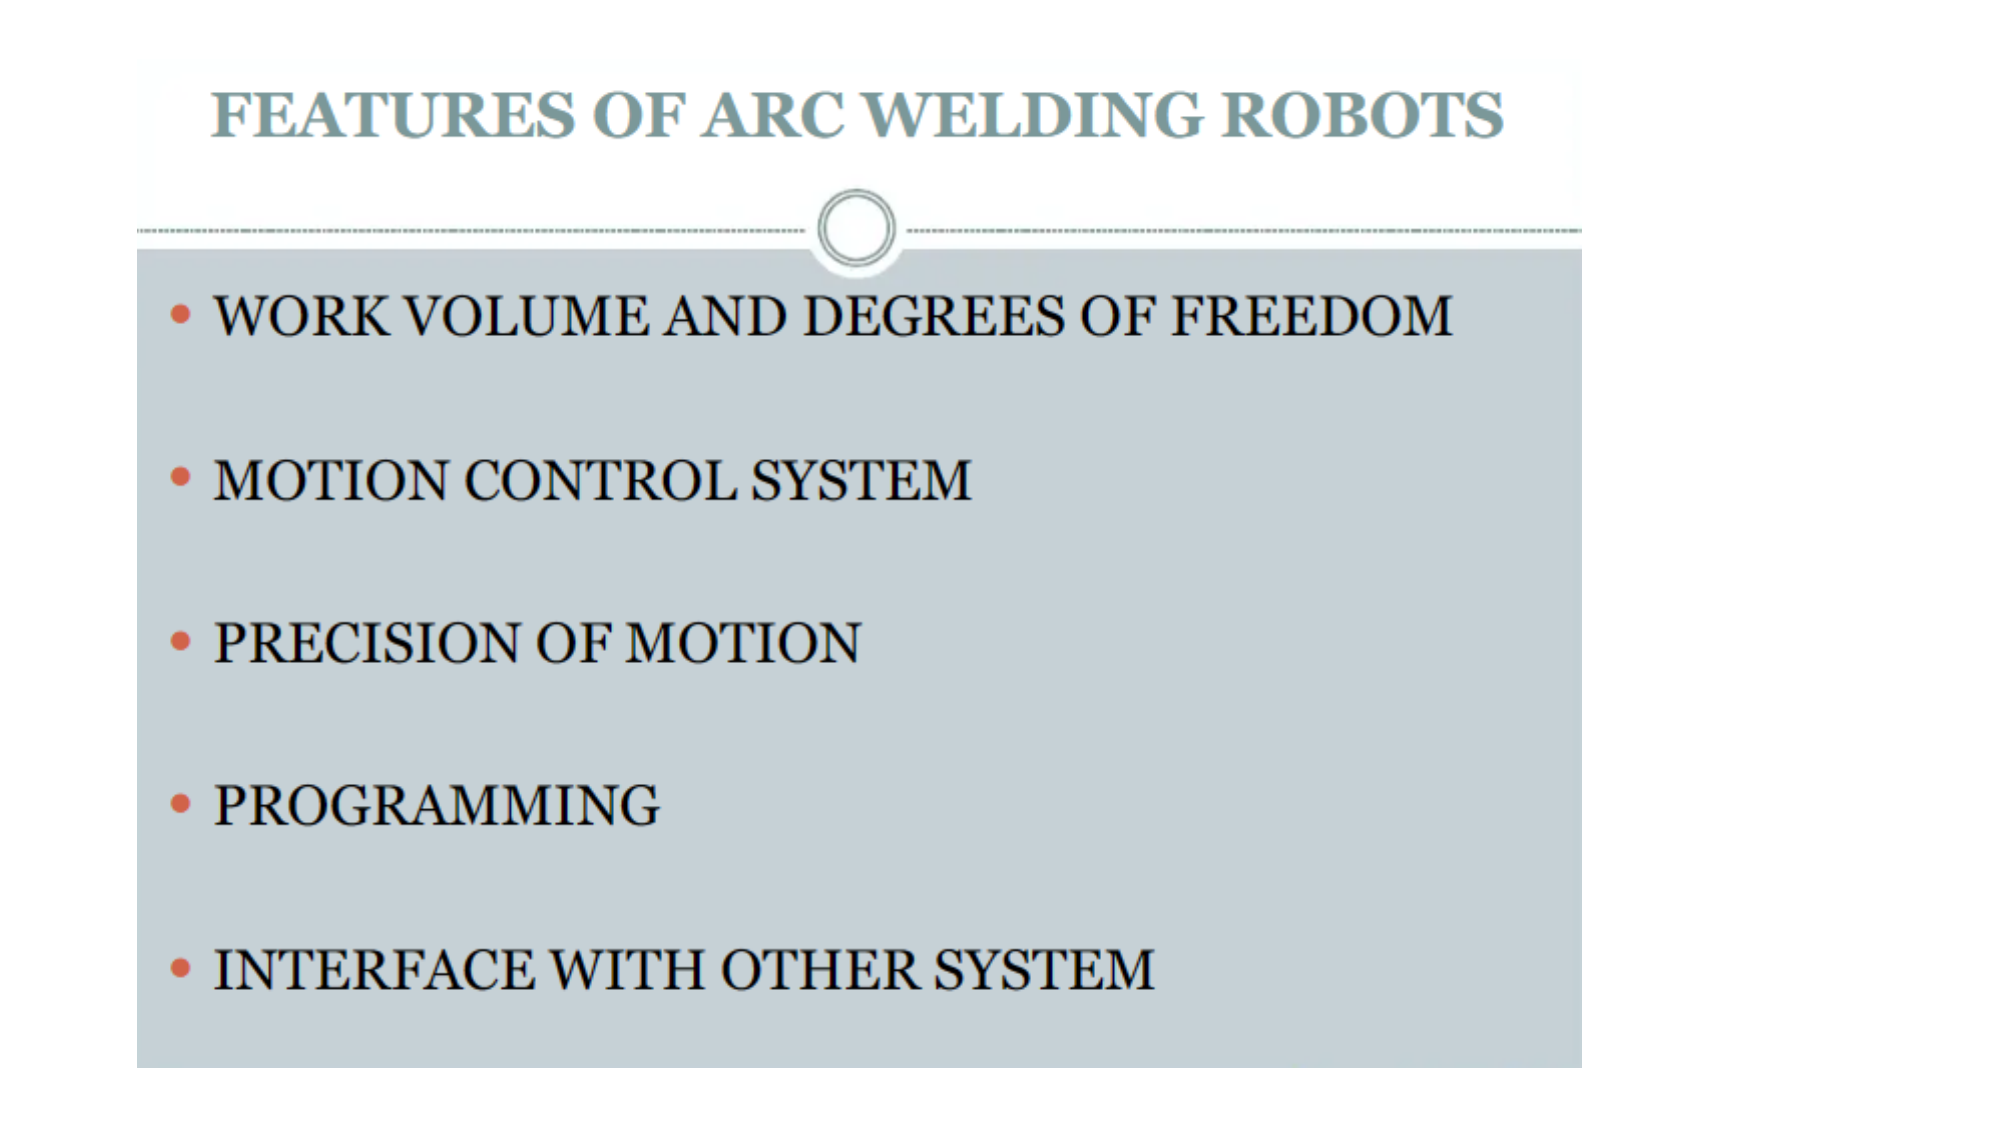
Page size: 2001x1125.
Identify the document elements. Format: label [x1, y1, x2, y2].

list [137, 59, 1582, 1068]
